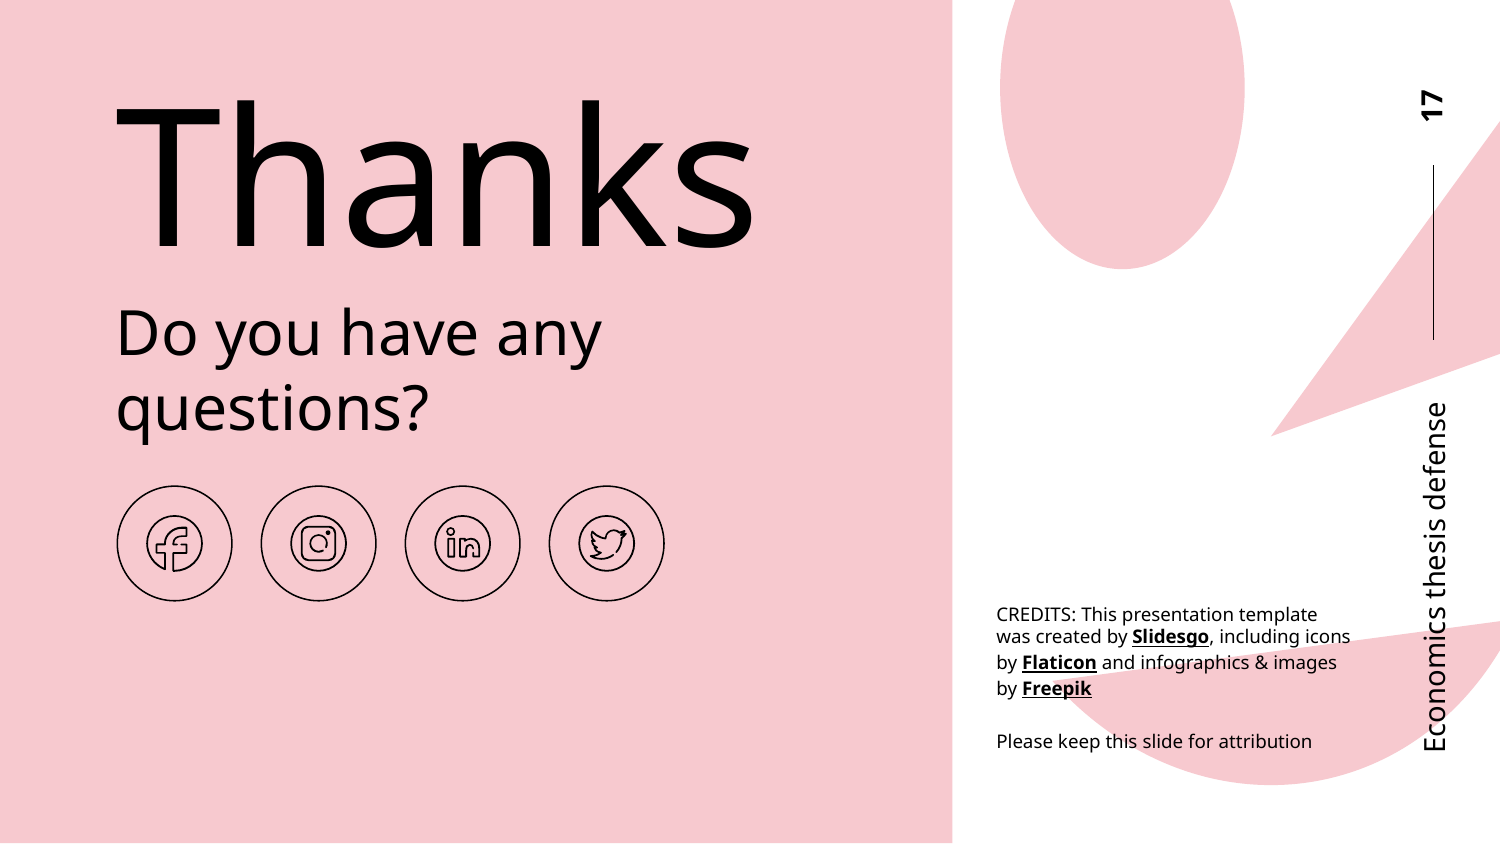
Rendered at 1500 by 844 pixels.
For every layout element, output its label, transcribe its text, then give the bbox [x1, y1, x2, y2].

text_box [434, 514, 492, 572]
subtitle Do you have any questions? [100, 277, 887, 459]
text_box [146, 515, 203, 572]
text_box [117, 486, 232, 601]
text_box Please keep this slide for attribution [981, 714, 1367, 769]
subtitle Economics thesis defense [1398, 339, 1469, 769]
title Thanks [100, 39, 887, 270]
text_box [549, 486, 665, 601]
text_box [289, 514, 348, 572]
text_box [578, 514, 636, 572]
text_box [405, 486, 520, 601]
text_box [261, 486, 376, 601]
slide_number 17 [1400, 75, 1466, 166]
